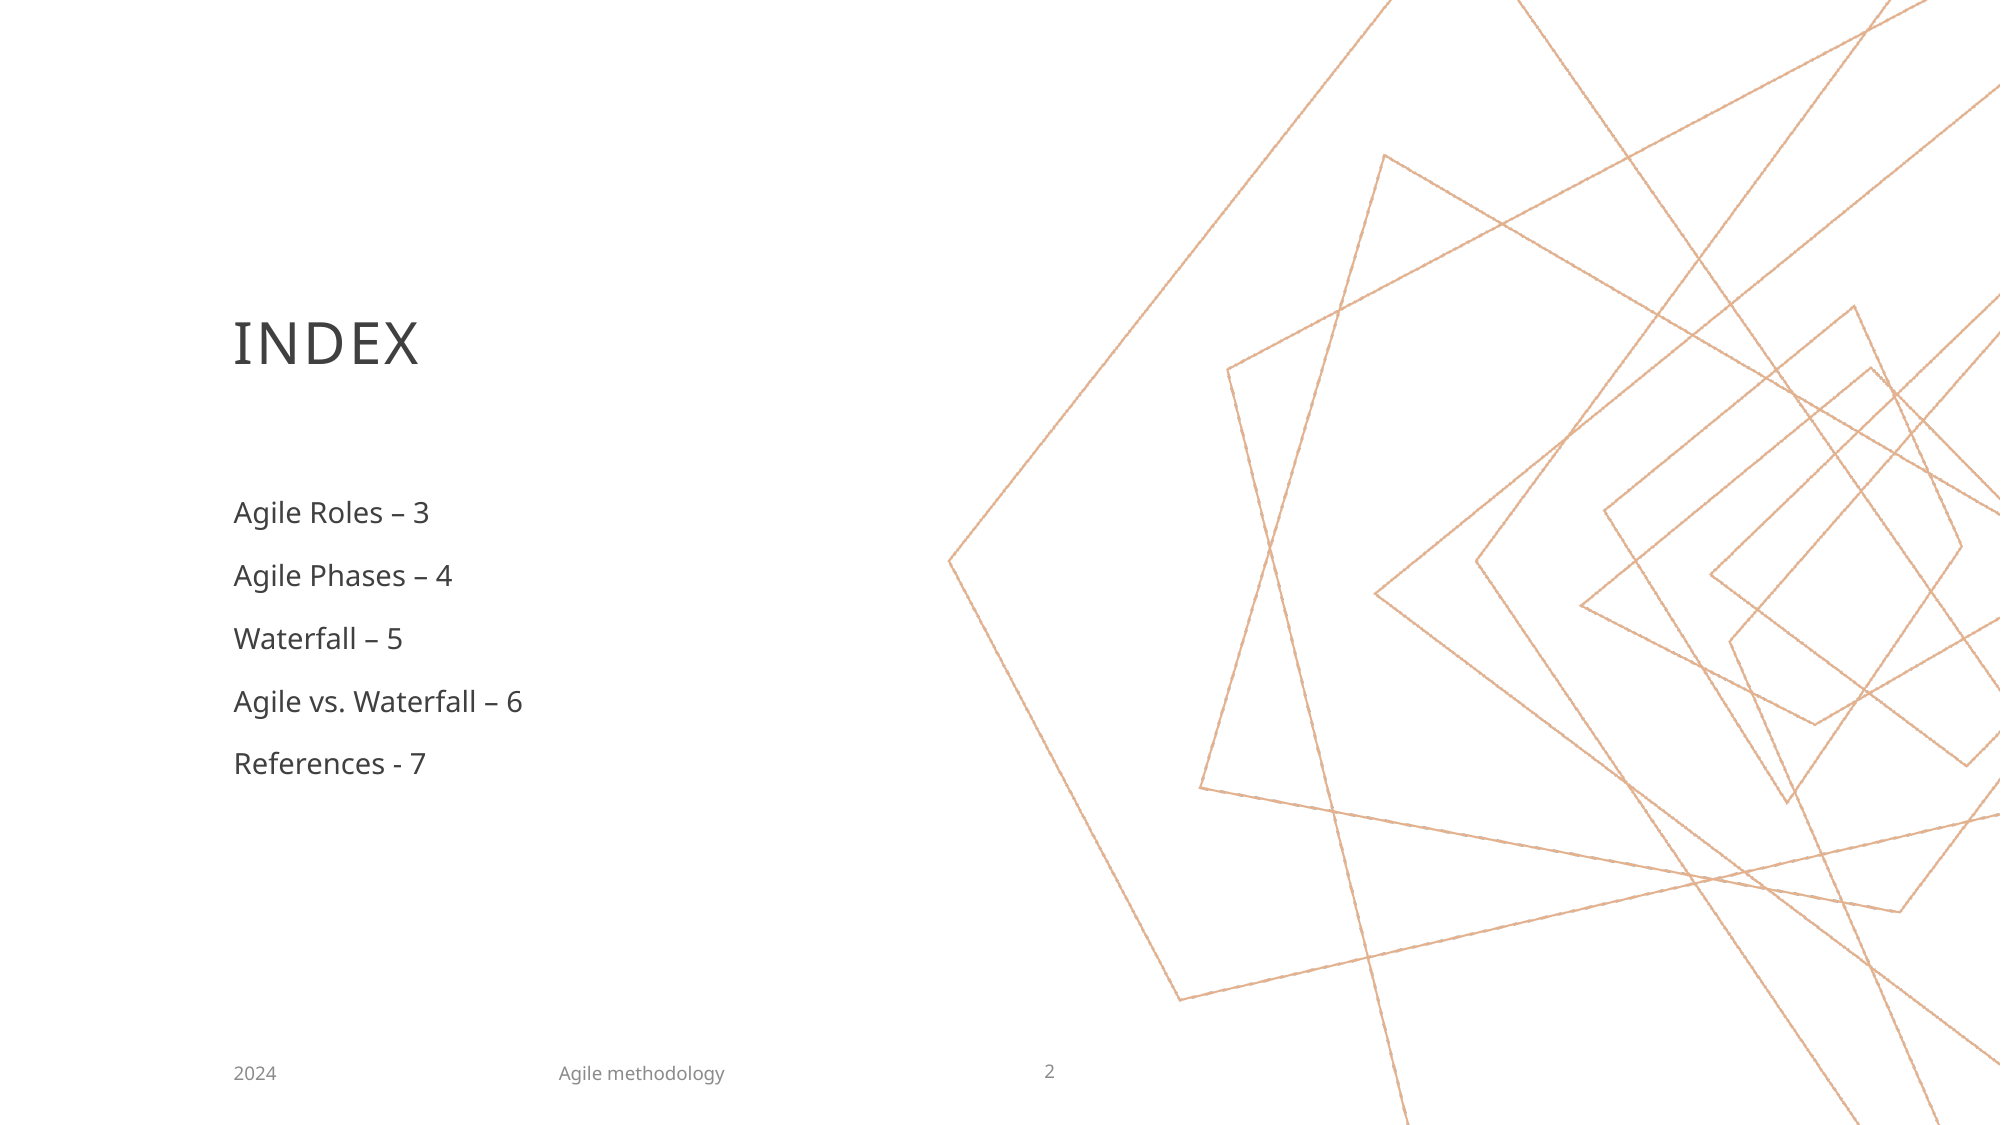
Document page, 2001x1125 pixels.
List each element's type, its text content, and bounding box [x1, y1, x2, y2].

title index [218, 167, 740, 385]
picture [900, 0, 2000, 1125]
list Agile Roles – 3 Agile Phases – 4 Waterfall – 5 Agile vs. Waterfall – 6 References - 7 [218, 479, 740, 893]
slide_number 2024 [218, 1042, 381, 1103]
slide_number 2 [908, 1042, 1071, 1103]
footer Agile methodology [437, 1042, 846, 1103]
